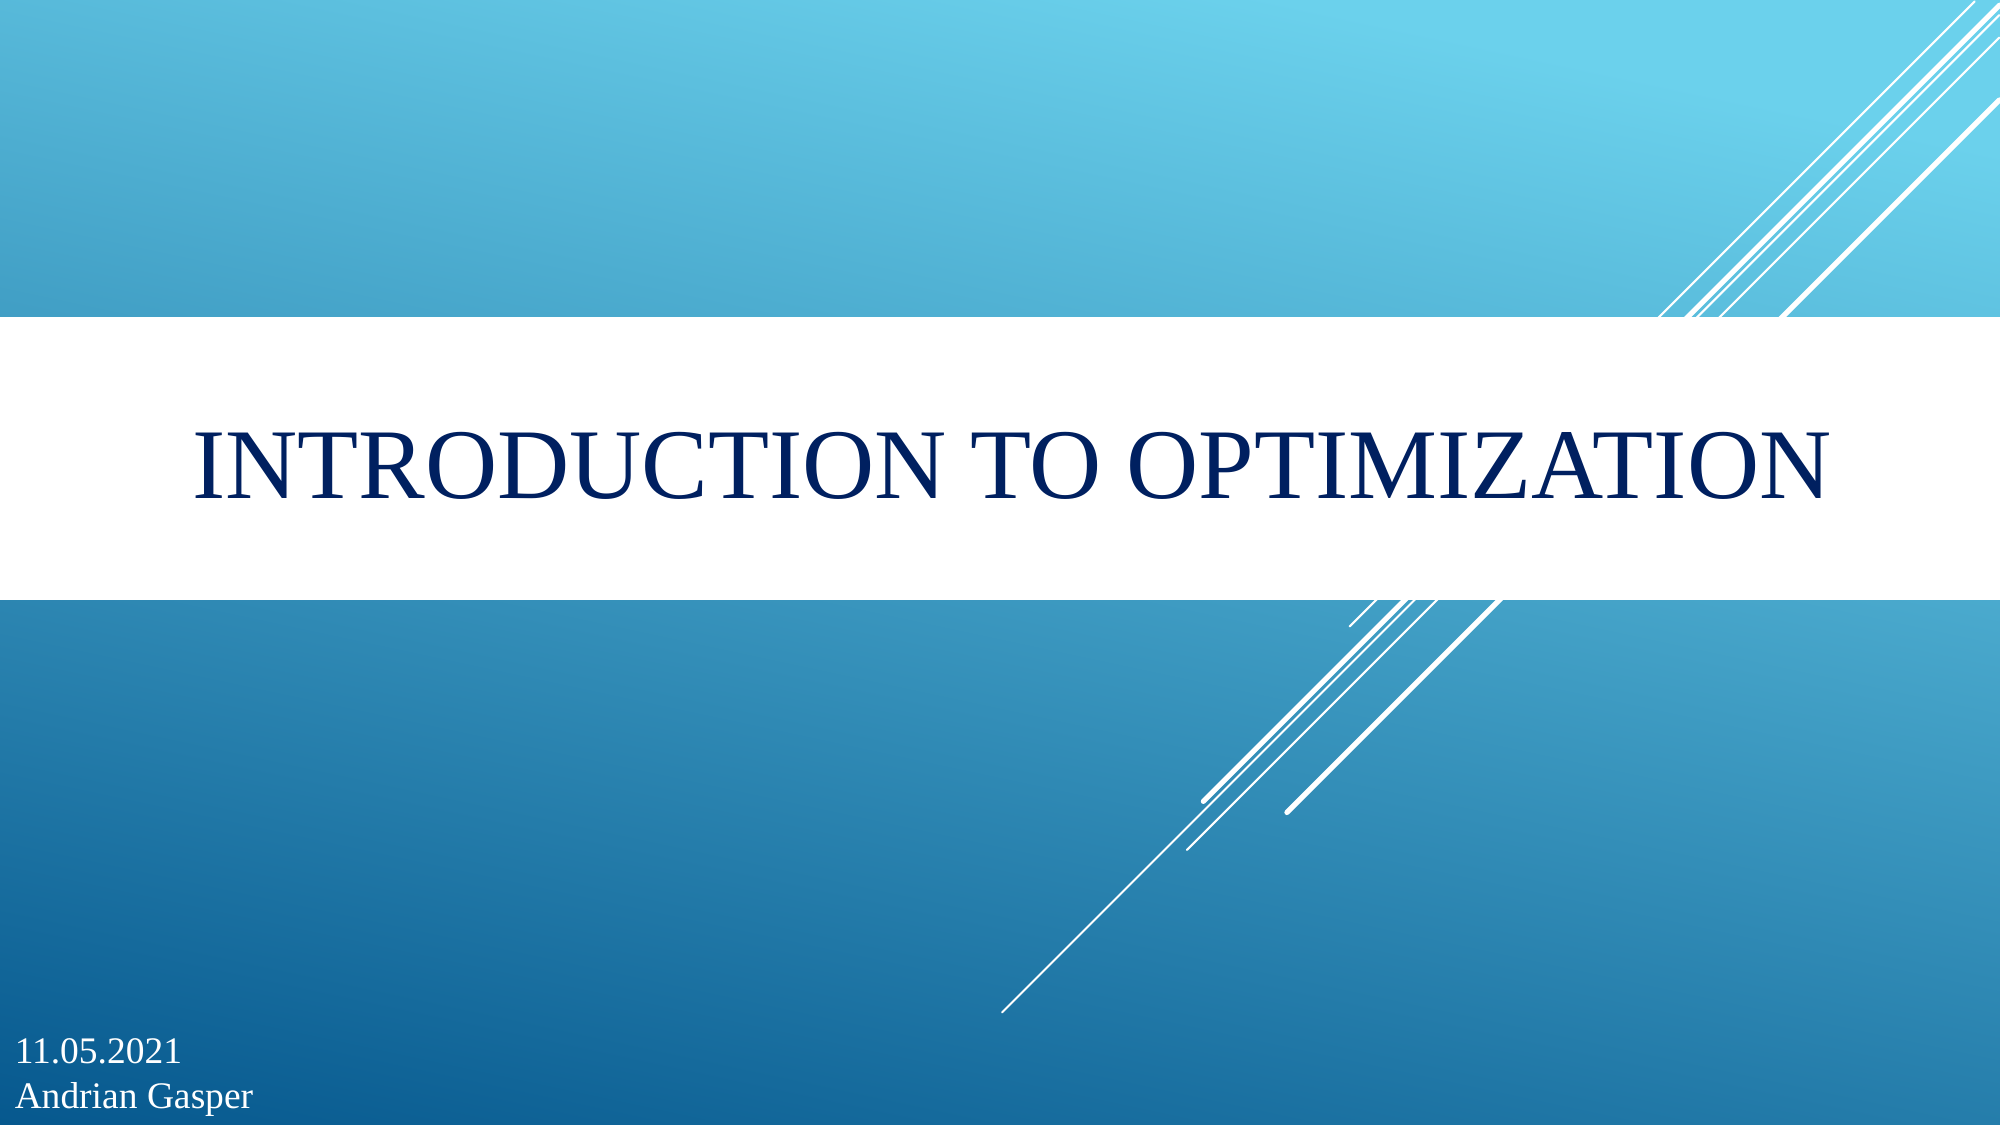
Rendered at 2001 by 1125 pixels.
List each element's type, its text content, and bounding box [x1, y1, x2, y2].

text_box 11.05.2021 Andrian Gasper [0, 1018, 282, 1124]
title Introduction To optimization [0, 317, 2000, 600]
